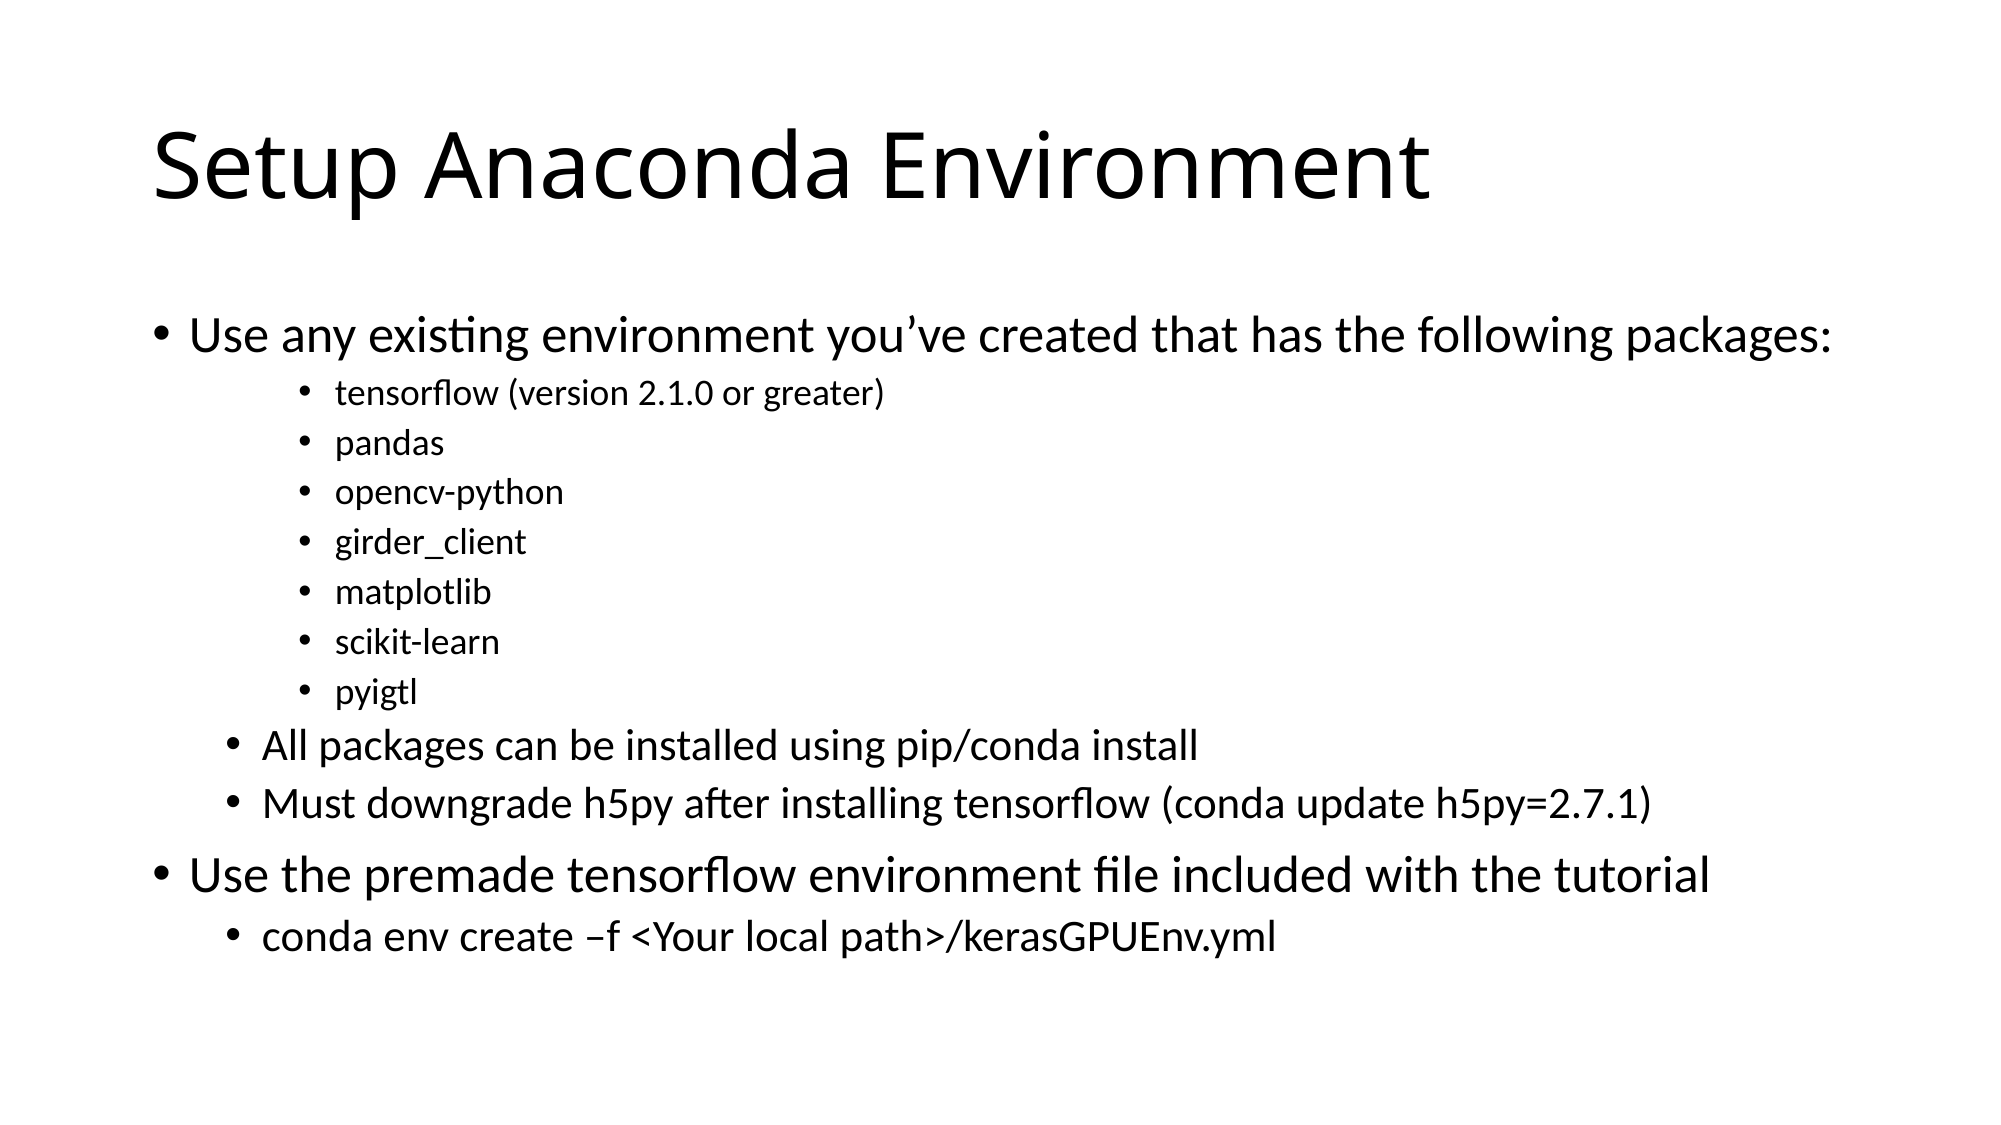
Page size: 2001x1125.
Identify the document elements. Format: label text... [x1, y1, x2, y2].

title Setup Anaconda Environment [137, 59, 1863, 278]
list Use any existing environment you’ve created that has the following packages: tensorflow (version 2.1.0 or greater) pandas opencv-python girder_client matplotlib scikit-learn pyigtl All packages can be installed using pip/conda install Must downgrade h5py after installing tensorflow (conda update h5py=2.7.1) Use the premade tensorflow environment file included with the tutorial conda env create –f <Your local path>/kerasGPUEnv.yml [137, 299, 1863, 1014]
